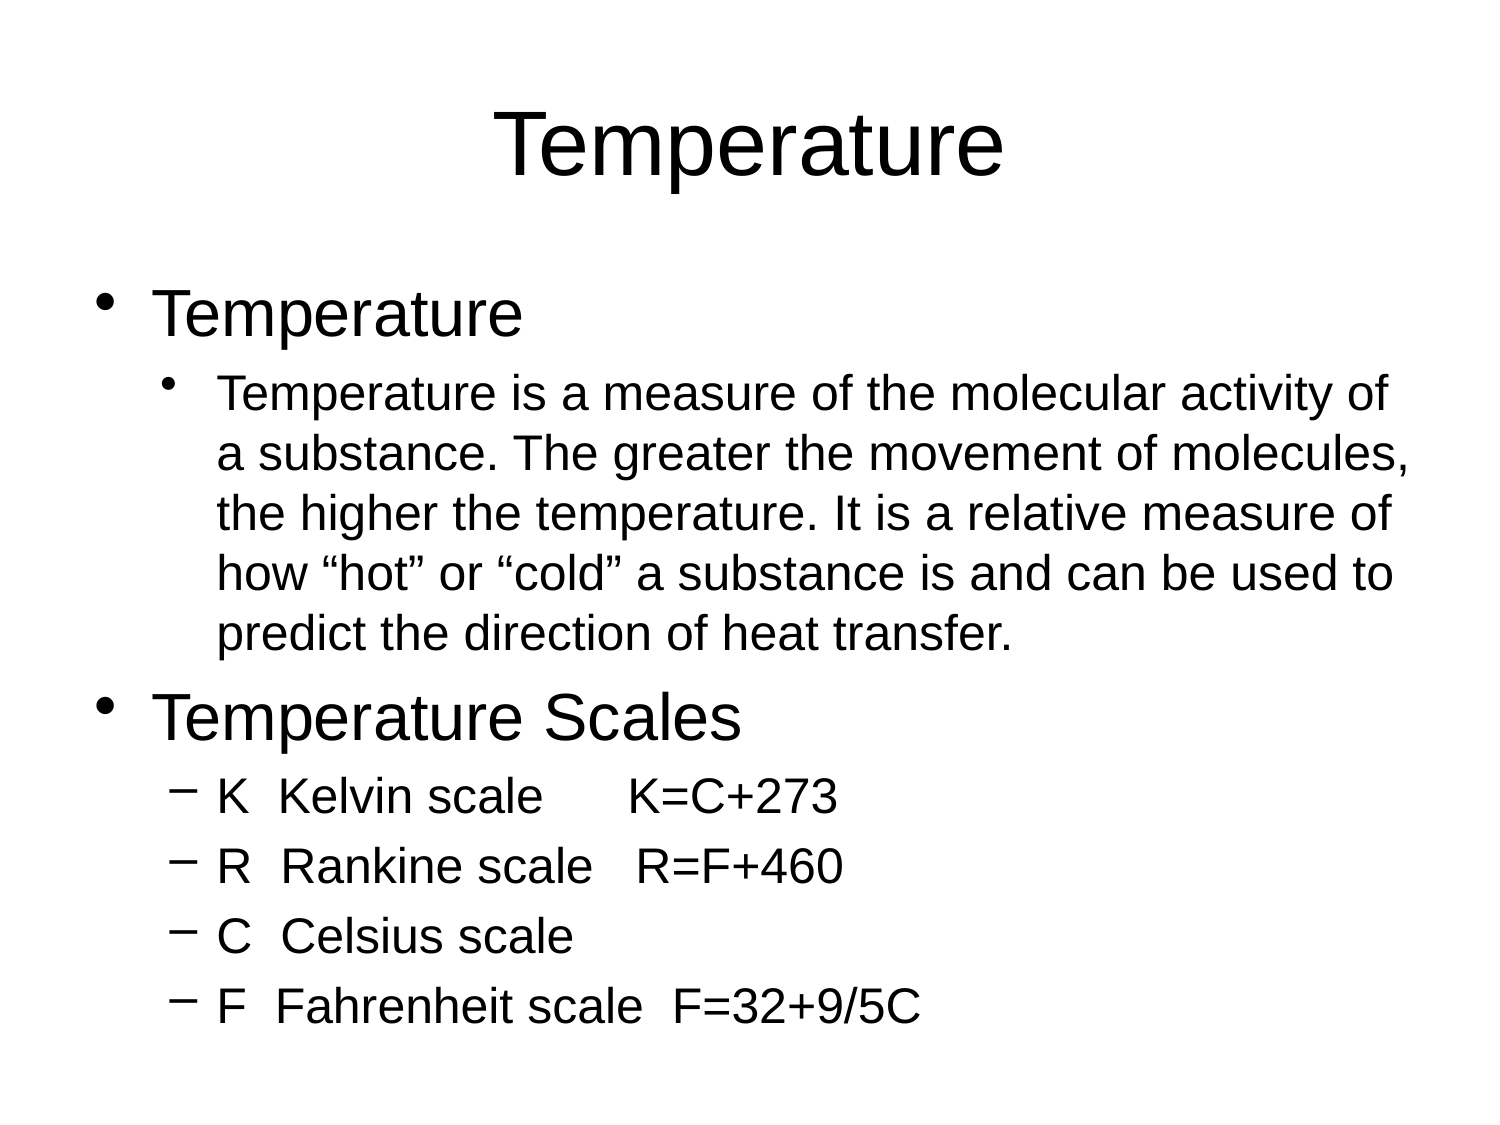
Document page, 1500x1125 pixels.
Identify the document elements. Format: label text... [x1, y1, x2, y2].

title Temperature [75, 45, 1425, 233]
list Temperature Temperature is a measure of the molecular activity of a substance. The greater the movement of molecules, the higher the temperature. It is a relative measure of how “hot” or “cold” a substance is and can be used to predict the direction of heat transfer. Temperature Scales K Kelvin scale K=C+273 R Rankine scale R=F+460 C Celsius scale F Fahrenheit scale F=32+9/5C [79, 262, 1430, 1005]
